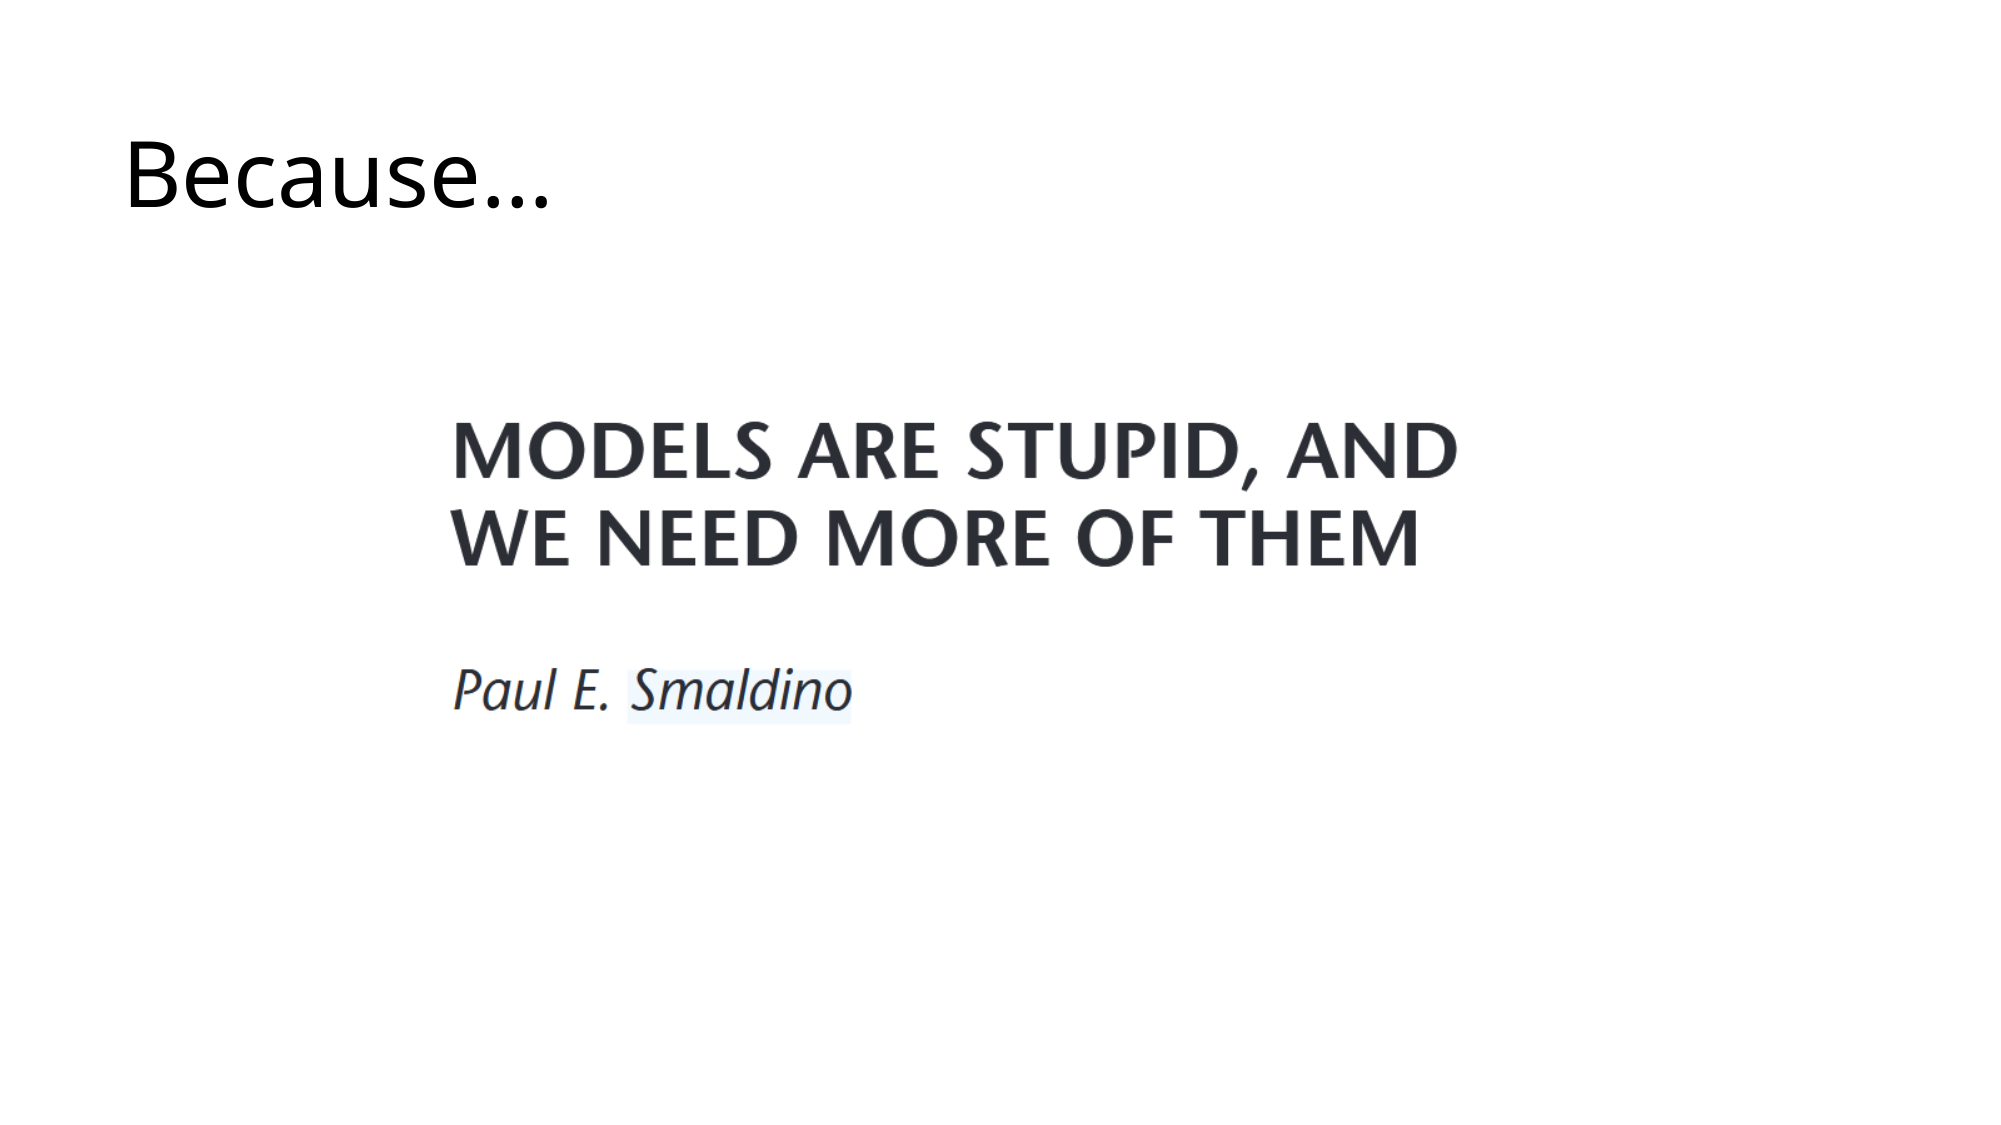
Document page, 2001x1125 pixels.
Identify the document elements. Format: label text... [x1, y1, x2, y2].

title Because… [107, 68, 1833, 287]
picture [438, 377, 1562, 748]
